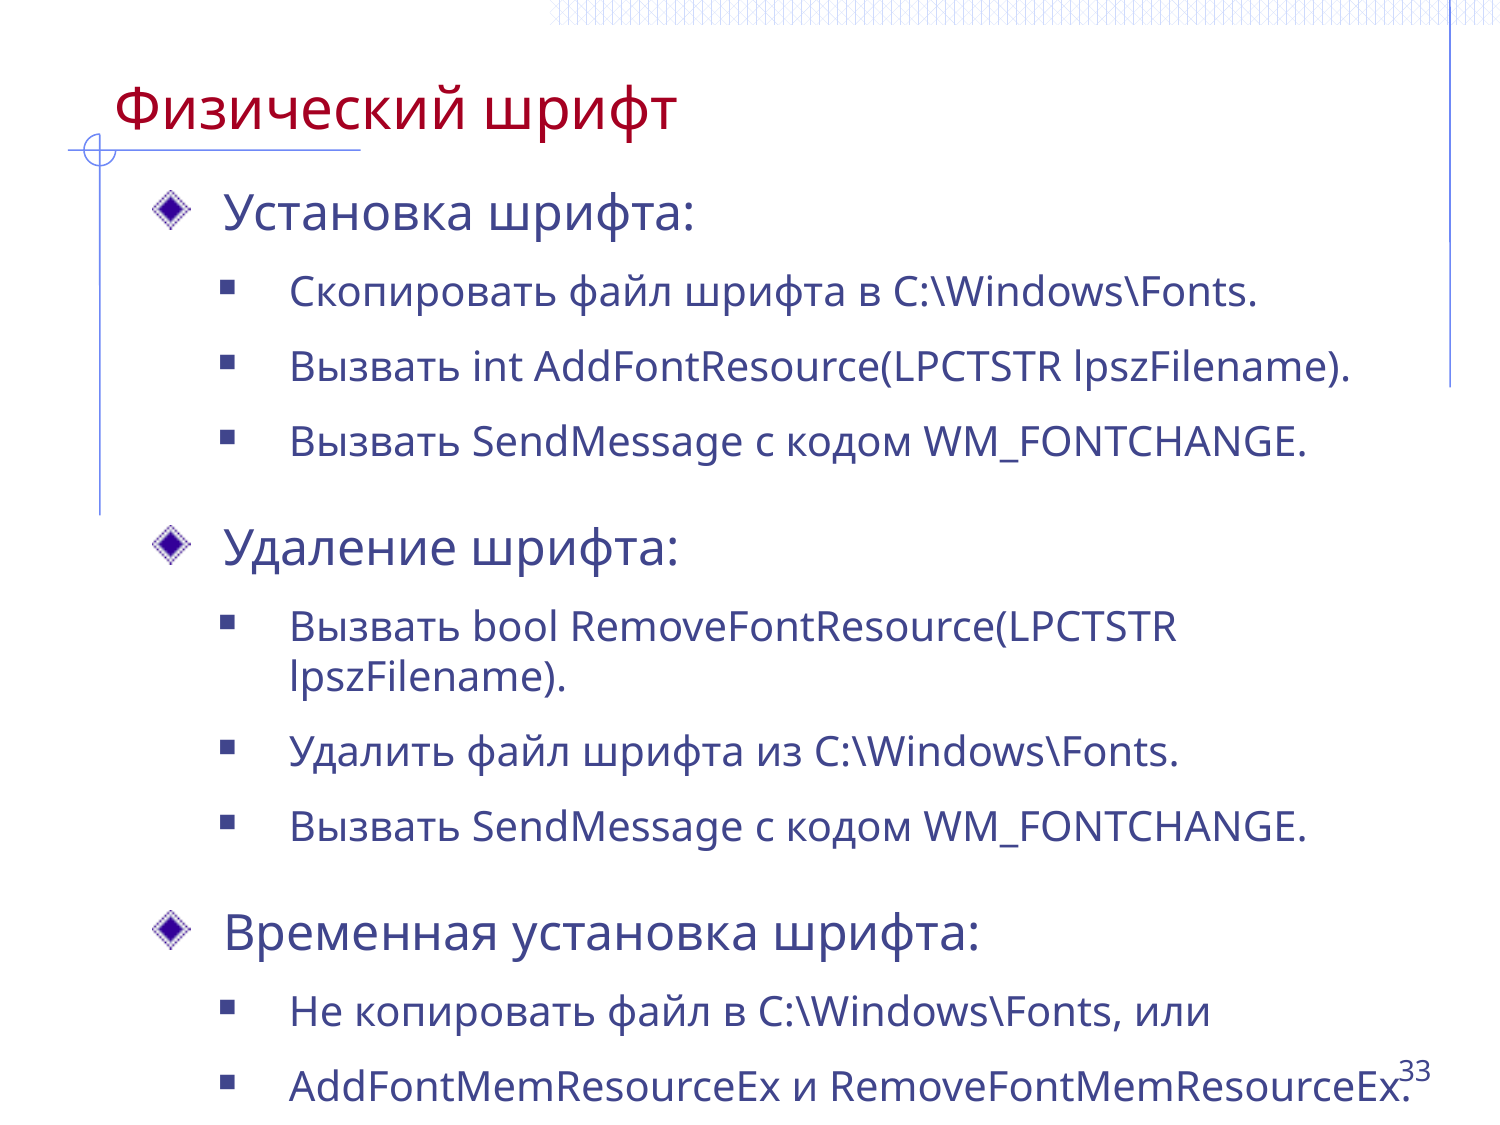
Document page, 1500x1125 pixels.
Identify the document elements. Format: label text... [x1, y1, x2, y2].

picture [152, 910, 191, 950]
picture [152, 525, 191, 565]
list Установка шрифта: Скопировать файл шрифта в C:\Windows\Fonts. Вызвать int AddFontResource(LPCTSTR lpszFilename). Вызвать SendMessage с кодом WM_FONTCHANGE. Удаление шрифта: Вызвать bool RemoveFontResource(LPCTSTR lpszFilename). Удалить файл шрифта из C:\Windows\Fonts. Вызвать SendMessage с кодом WM_FONTCHANGE. Временная установка шрифта: Не копировать файл в C:\Windows\Fonts, или AddFontMemResourceEx и RemoveFontMemResourceEx. [137, 172, 1436, 1047]
picture [152, 190, 191, 230]
title Физический шрифт [99, 50, 1375, 149]
slide_number 33 [1074, 1025, 1447, 1100]
